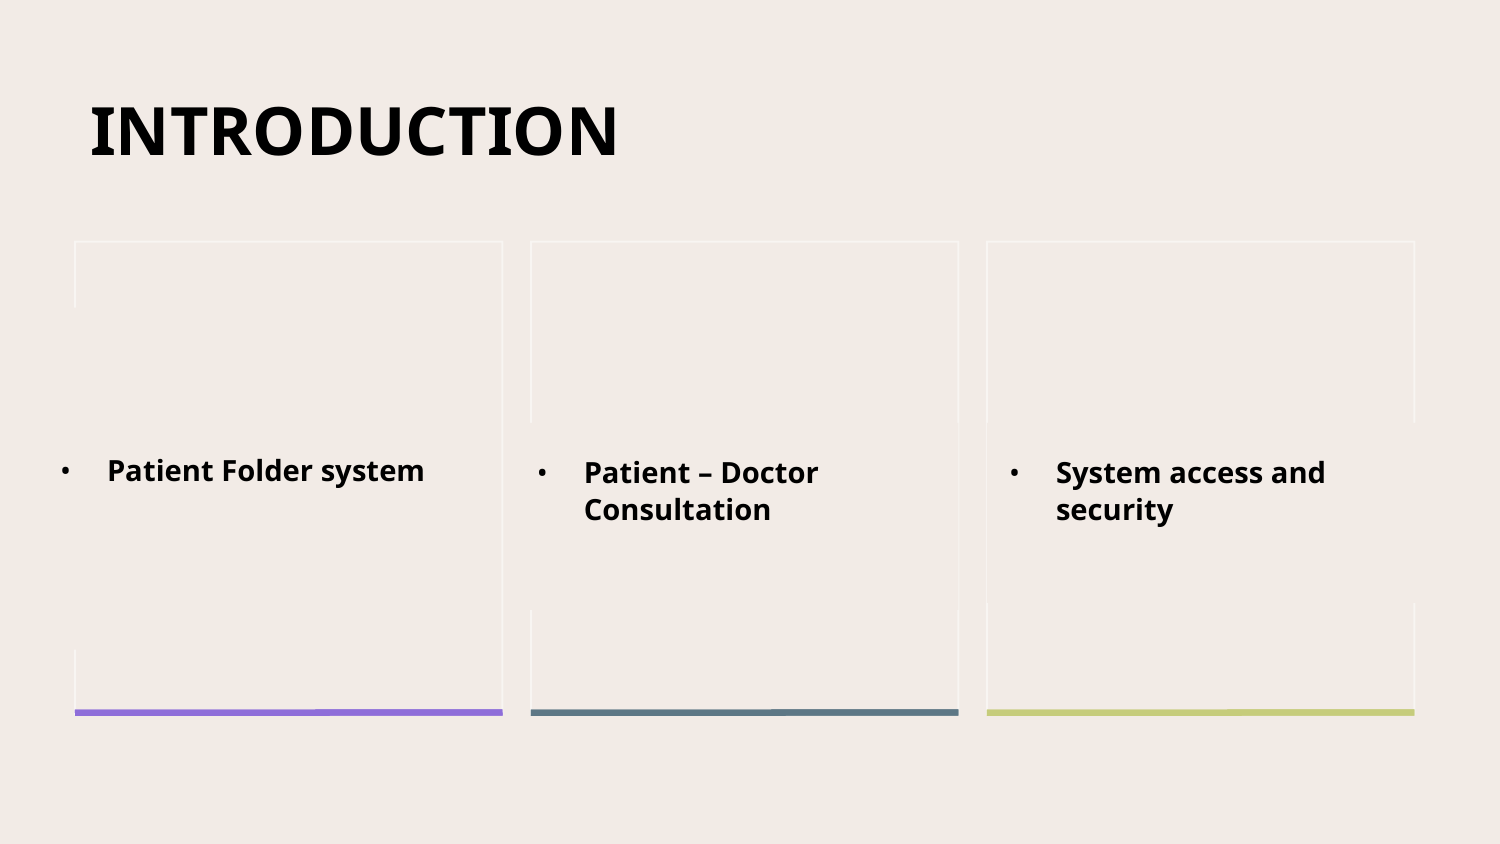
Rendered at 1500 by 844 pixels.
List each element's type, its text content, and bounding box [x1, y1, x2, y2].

title INTRODUCTION [75, 73, 1425, 168]
list System access and security [986, 422, 1449, 603]
list Patient Folder system [0, 307, 486, 650]
list Patient – Doctor Consultation [514, 422, 959, 610]
